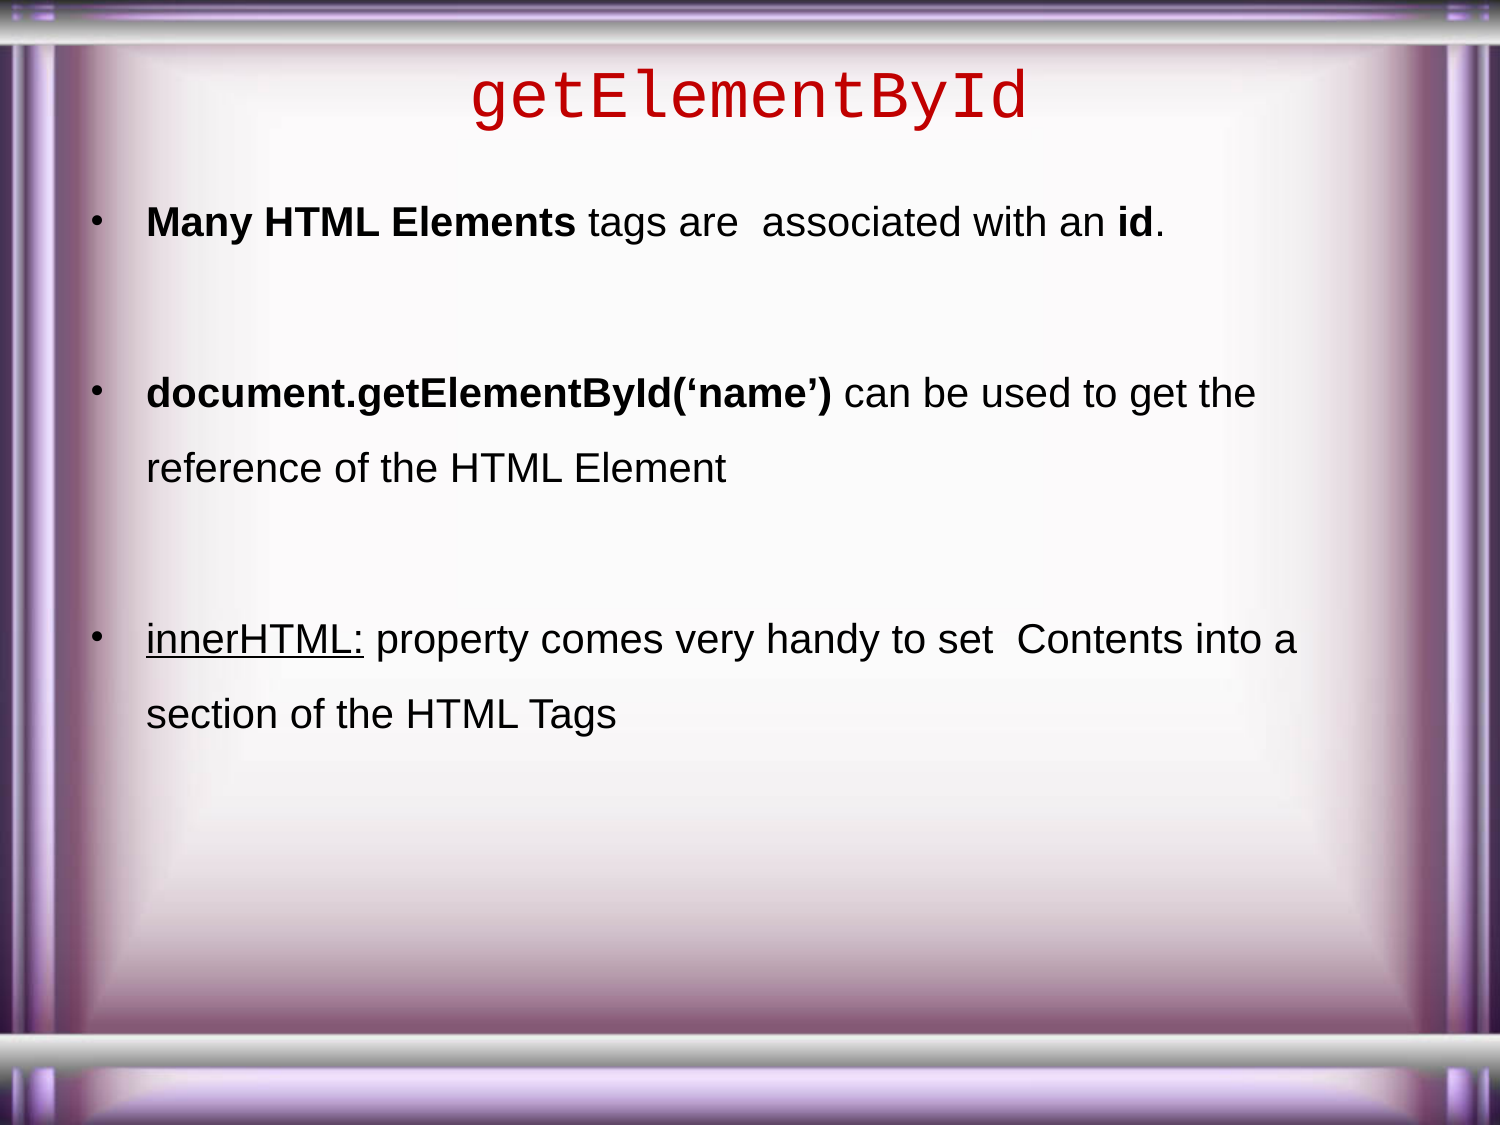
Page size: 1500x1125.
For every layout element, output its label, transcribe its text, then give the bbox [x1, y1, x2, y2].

list Many HTML Elements tags are associated with an id. document.getElementById(‘name’) can be used to get the reference of the HTML Element innerHTML: property comes very handy to set Contents into a section of the HTML Tags [75, 162, 1425, 905]
picture [0, 0, 1500, 1125]
title getElementById [75, 43, 1425, 139]
